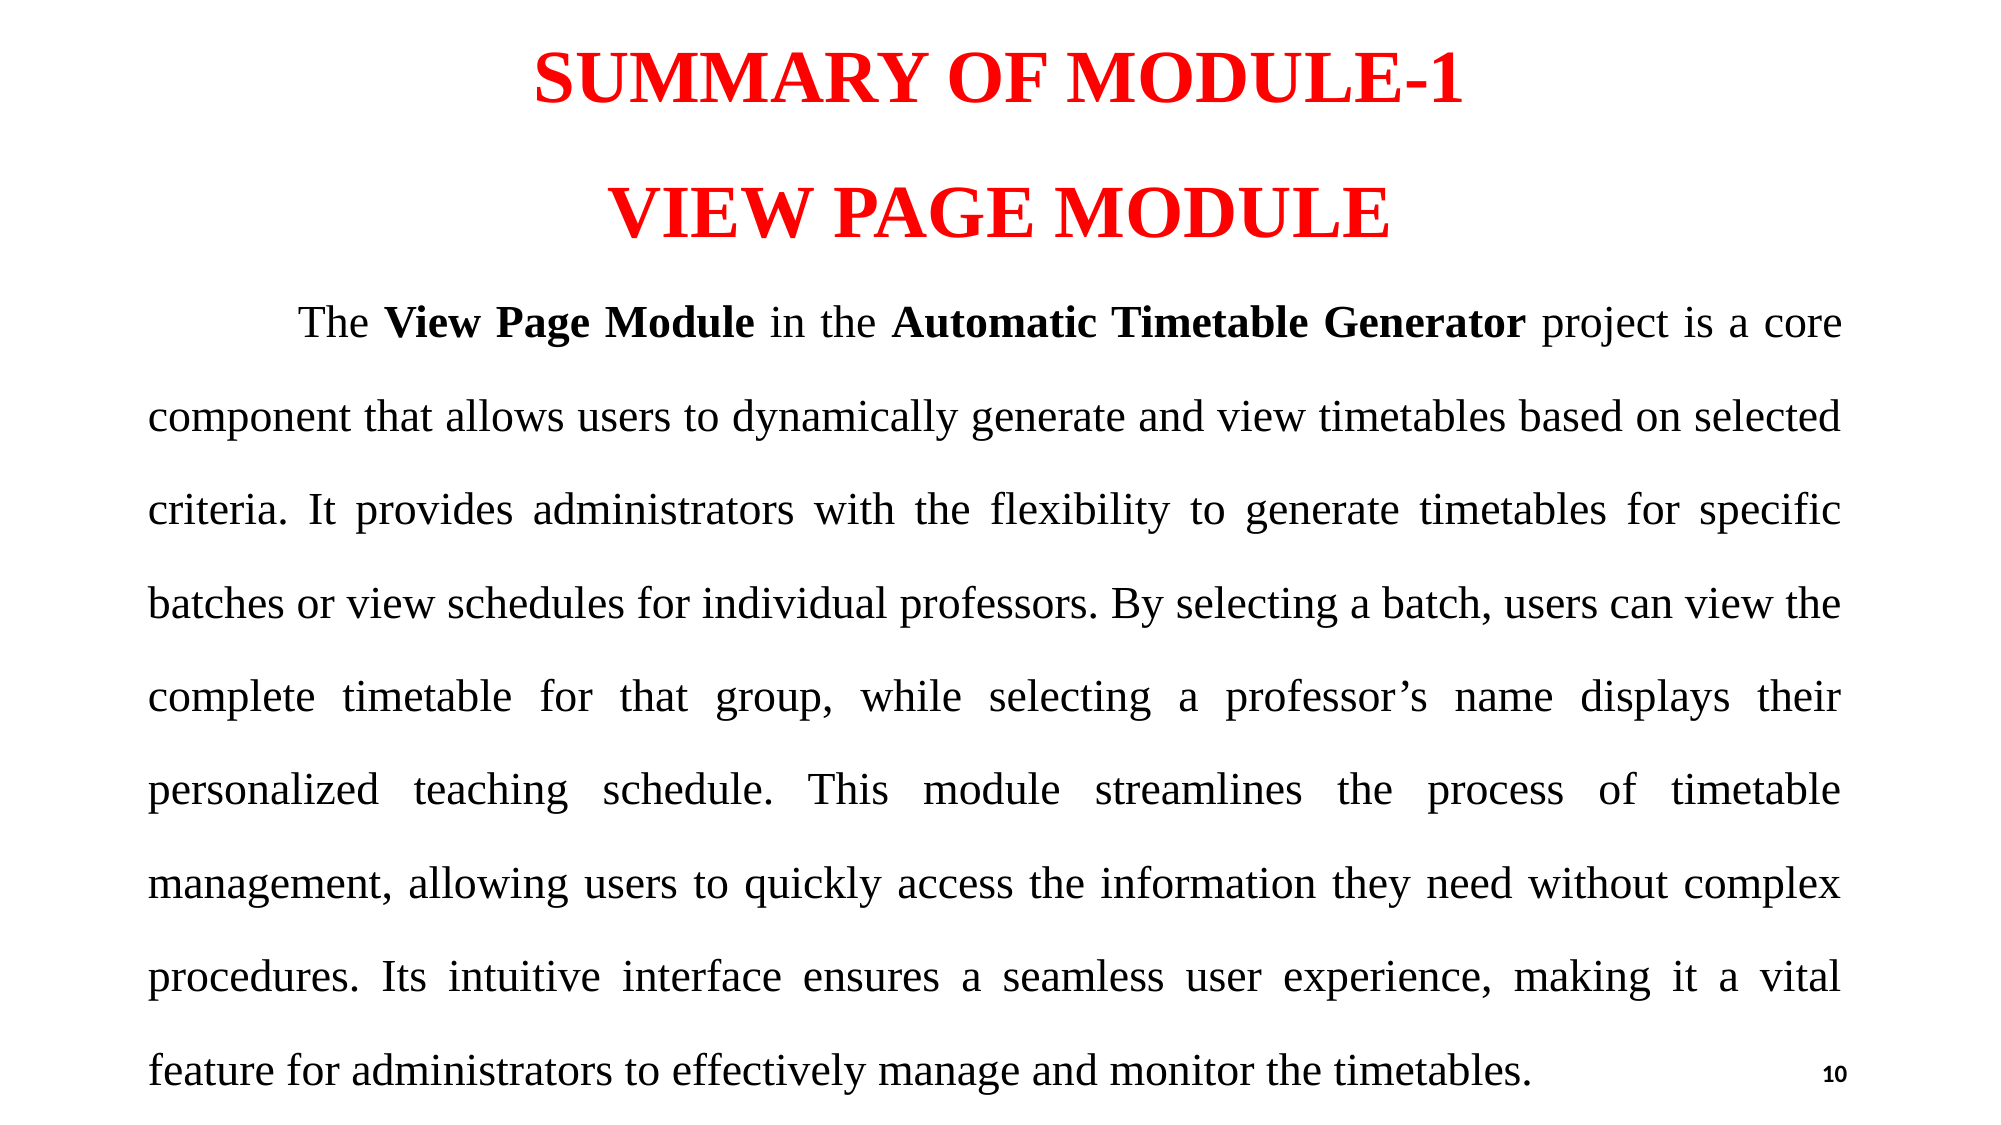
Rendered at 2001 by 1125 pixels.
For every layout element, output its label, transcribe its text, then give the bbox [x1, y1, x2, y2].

list The View Page Module in the Automatic Timetable Generator project is a core component that allows users to dynamically generate and view timetables based on selected criteria. It provides administrators with the flexibility to generate timetables for specific batches or view schedules for individual professors. By selecting a batch, users can view the complete timetable for that group, while selecting a professor’s name displays their personalized teaching schedule. This module streamlines the process of timetable management, allowing users to quickly access the information they need without complex procedures. Its intuitive interface ensures a seamless user experience, making it a vital feature for administrators to effectively manage and monitor the timetables. [132, 246, 1858, 960]
slide_number 10 [1412, 1042, 1863, 1103]
title SUMMARY OF MODULE-1 VIEW PAGE MODULE [0, 0, 2000, 235]
